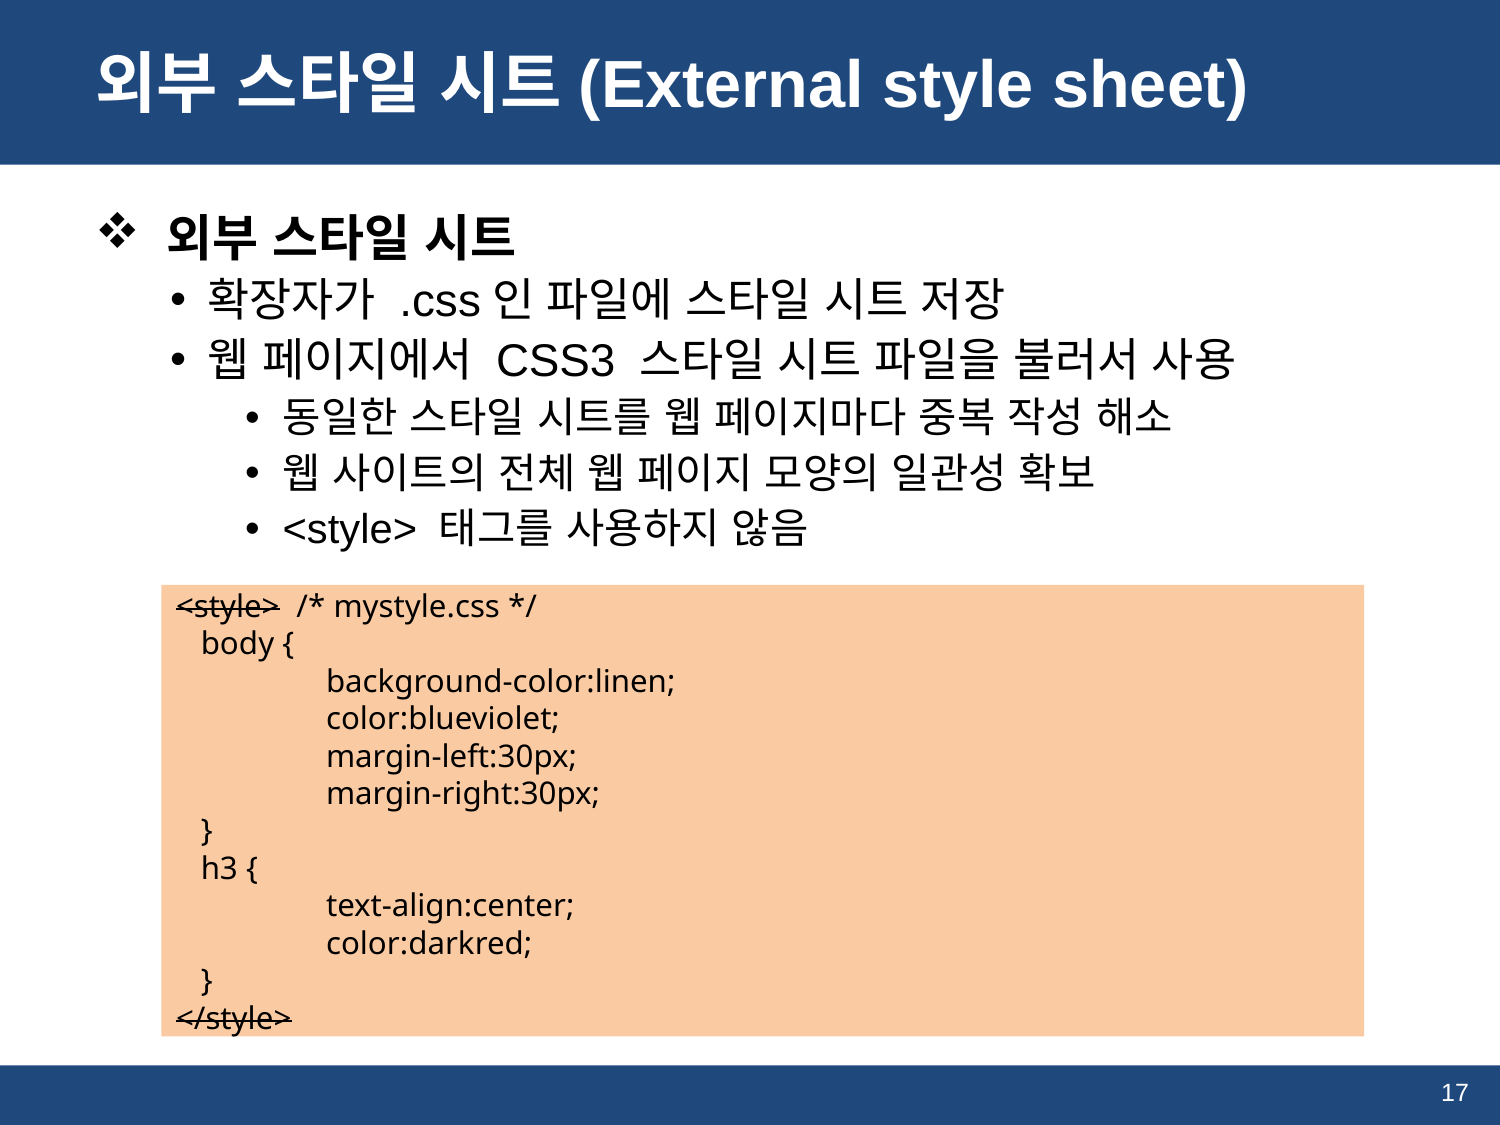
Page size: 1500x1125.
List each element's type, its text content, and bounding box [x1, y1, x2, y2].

text_box <style> /* mystyle.css */ body { background-color:linen; color:blueviolet; margin-left:30px; margin-right:30px; } h3 { text-align:center; color:darkred; } </style> [161, 584, 1365, 1037]
title 외부 스타일 시트(External style sheet) [80, 18, 1374, 155]
slide_number 17 [1146, 1061, 1485, 1122]
list 외부 스타일 시트 확장자가 .css인 파일에 스타일 시트 저장 웹 페이지에서 CSS3 스타일 시트 파일을 불러서 사용 동일한 스타일 시트를 웹 페이지마다 중복 작성 해소 웹 사이트의 전체 웹 페이지 모양의 일관성 확보 <style> 태그를 사용하지 않음 [80, 205, 1397, 1014]
